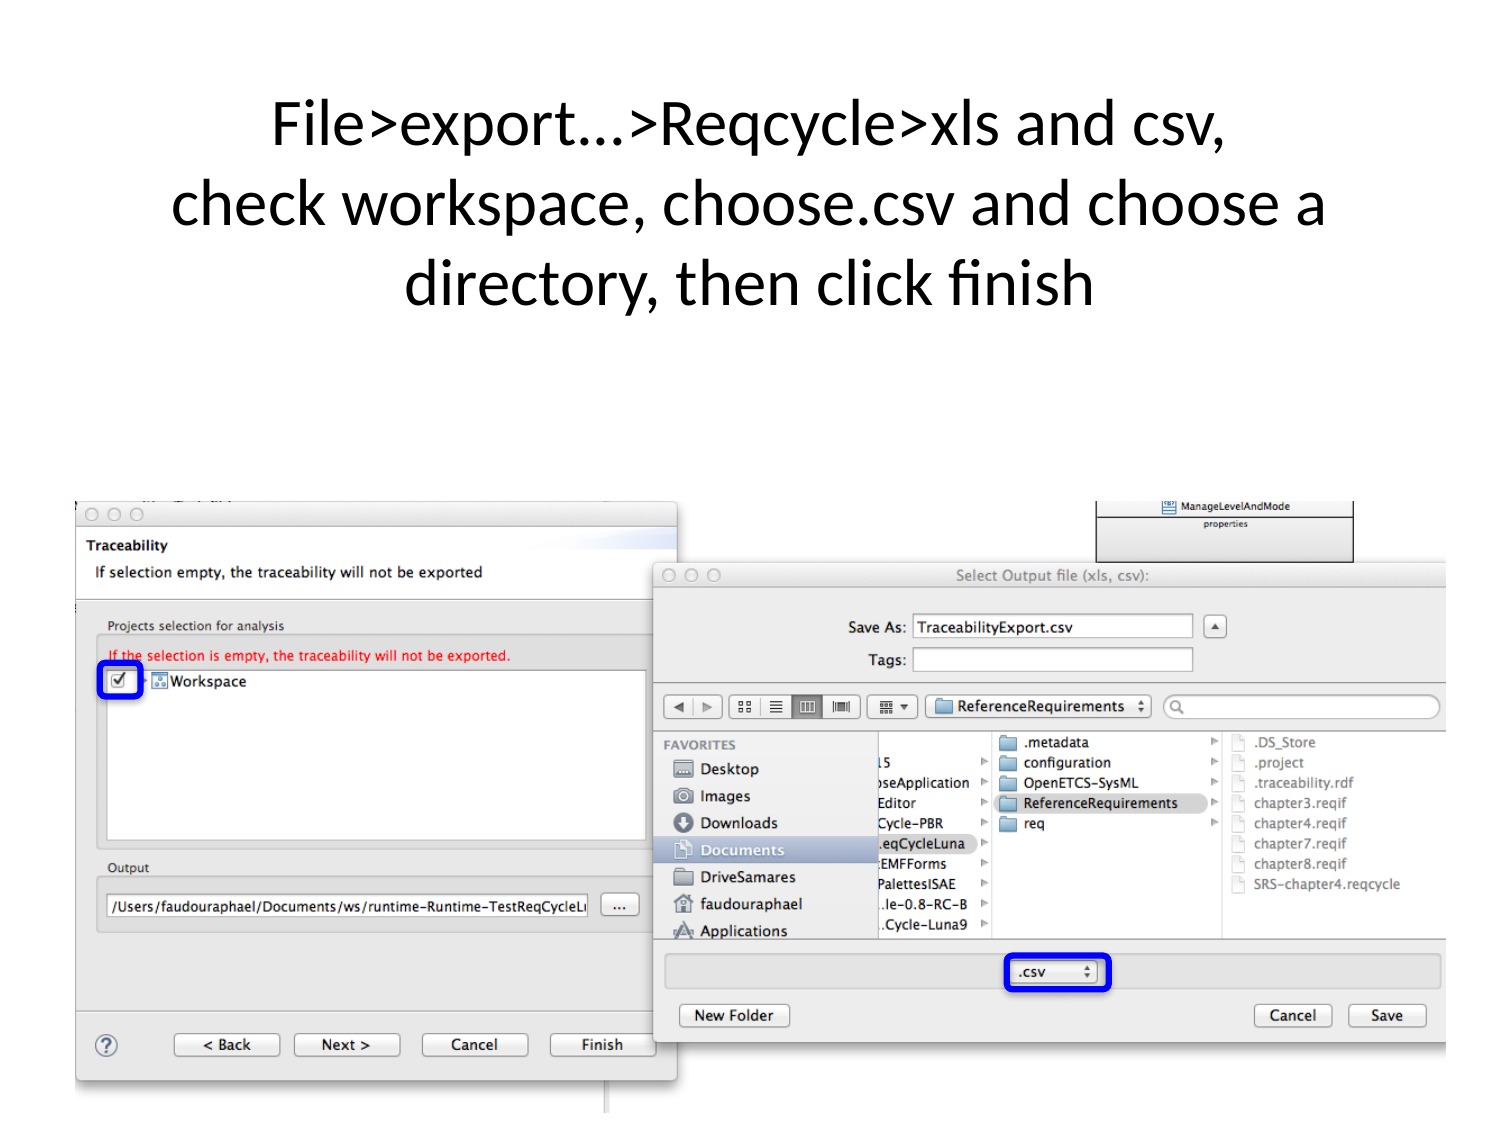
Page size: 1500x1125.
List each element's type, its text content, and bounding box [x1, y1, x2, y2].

title File>export...>Reqcycle>xls and csv, check workspace, choose.csv and choose a directory, then click finish [75, 77, 1425, 320]
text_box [74, 501, 1447, 1113]
